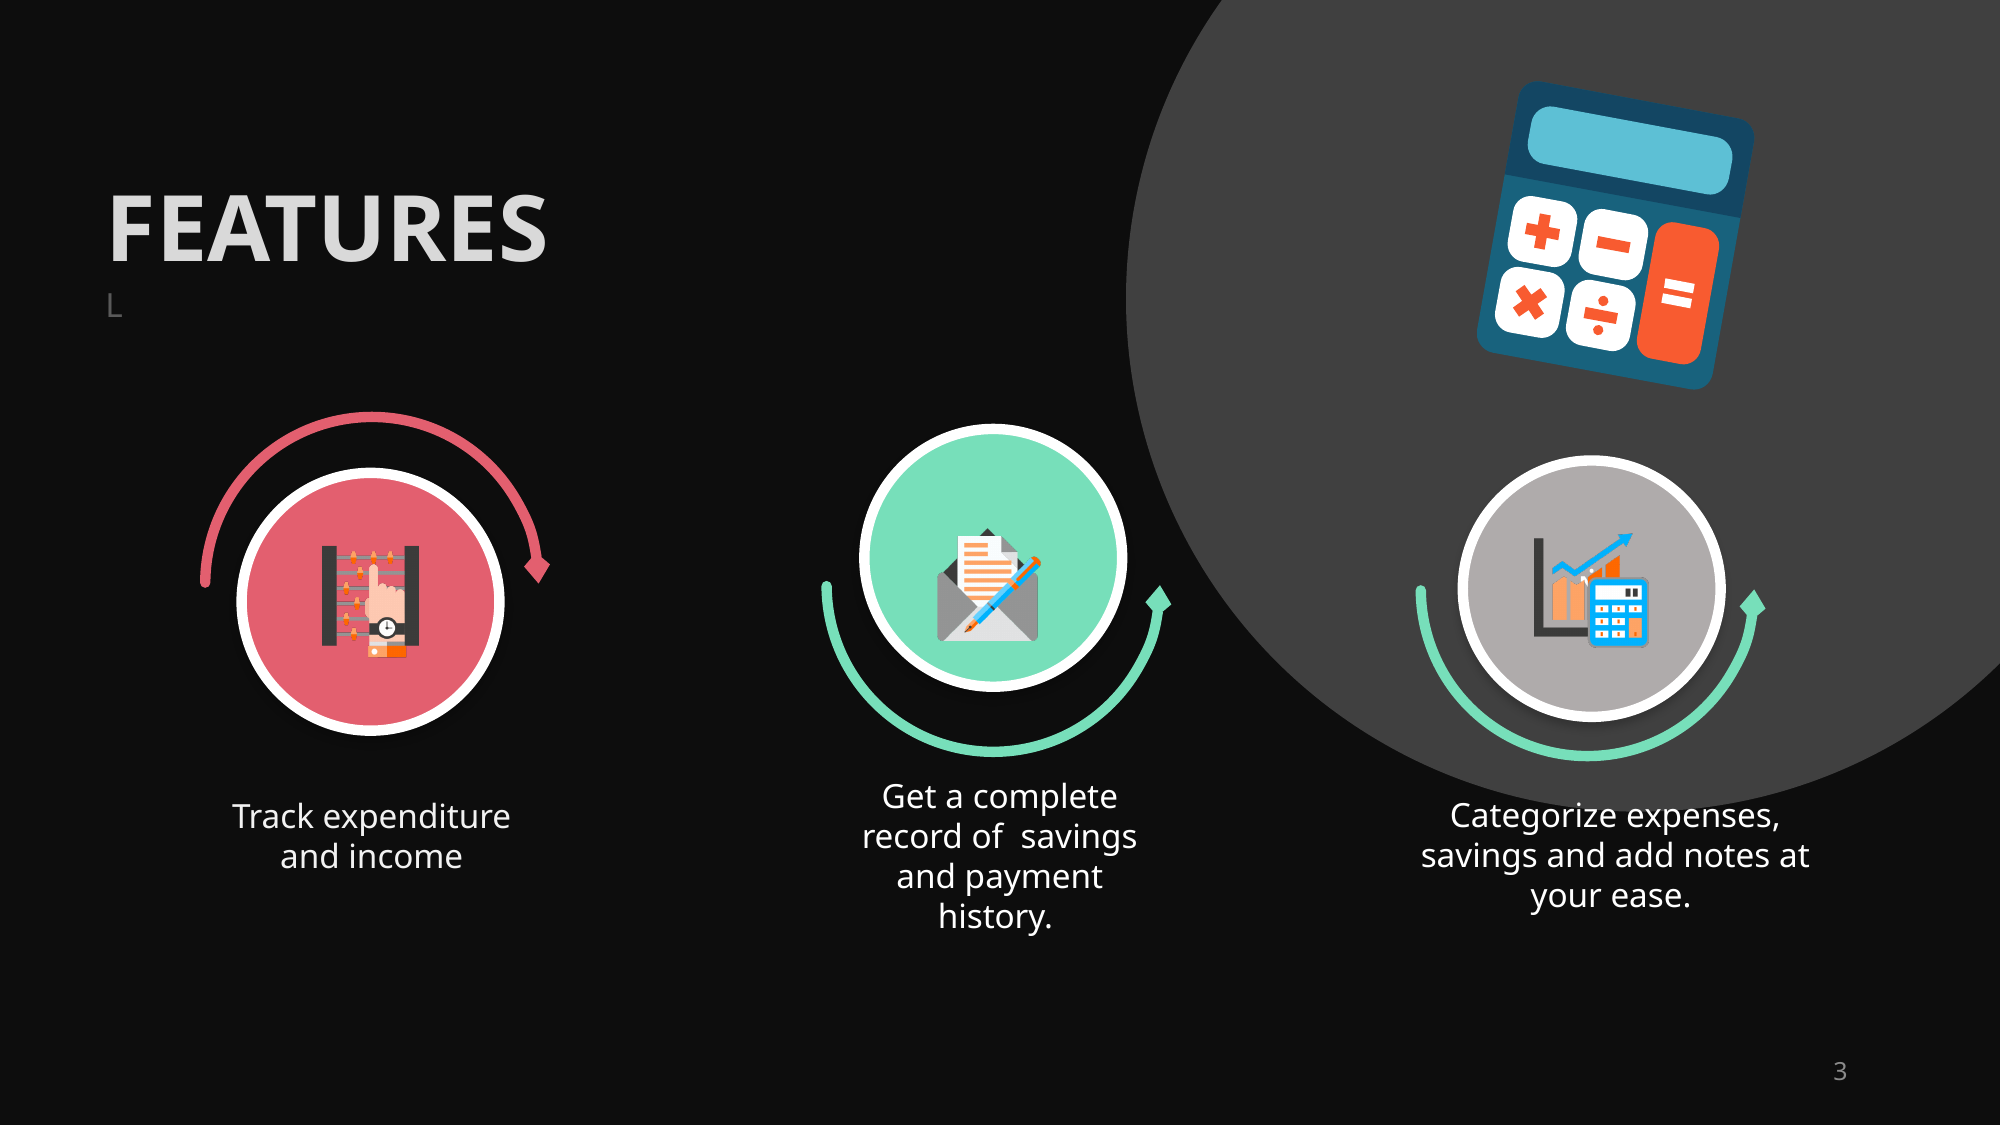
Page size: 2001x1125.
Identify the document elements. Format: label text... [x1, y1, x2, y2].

text_box Ṅ [1124, 0, 2000, 793]
text_box Get a complete record of savings and payment history. [833, 775, 1167, 936]
text_box Track expenditure and income [205, 795, 539, 876]
text_box [863, 427, 1124, 585]
text_box Ṅ [1461, 459, 1722, 718]
text_box FEATURES [105, 169, 1102, 280]
picture [1477, 80, 1755, 390]
picture [1534, 533, 1649, 648]
text_box [1419, 589, 1760, 758]
text_box Categorize expenses, savings and add notes at your ease. [1397, 793, 1834, 914]
picture [937, 528, 1041, 641]
text_box [825, 585, 1165, 753]
picture [322, 545, 419, 659]
slide_number 3 [1412, 1042, 1863, 1103]
text_box [204, 415, 544, 584]
text_box L [105, 283, 1102, 324]
text_box [240, 583, 501, 732]
